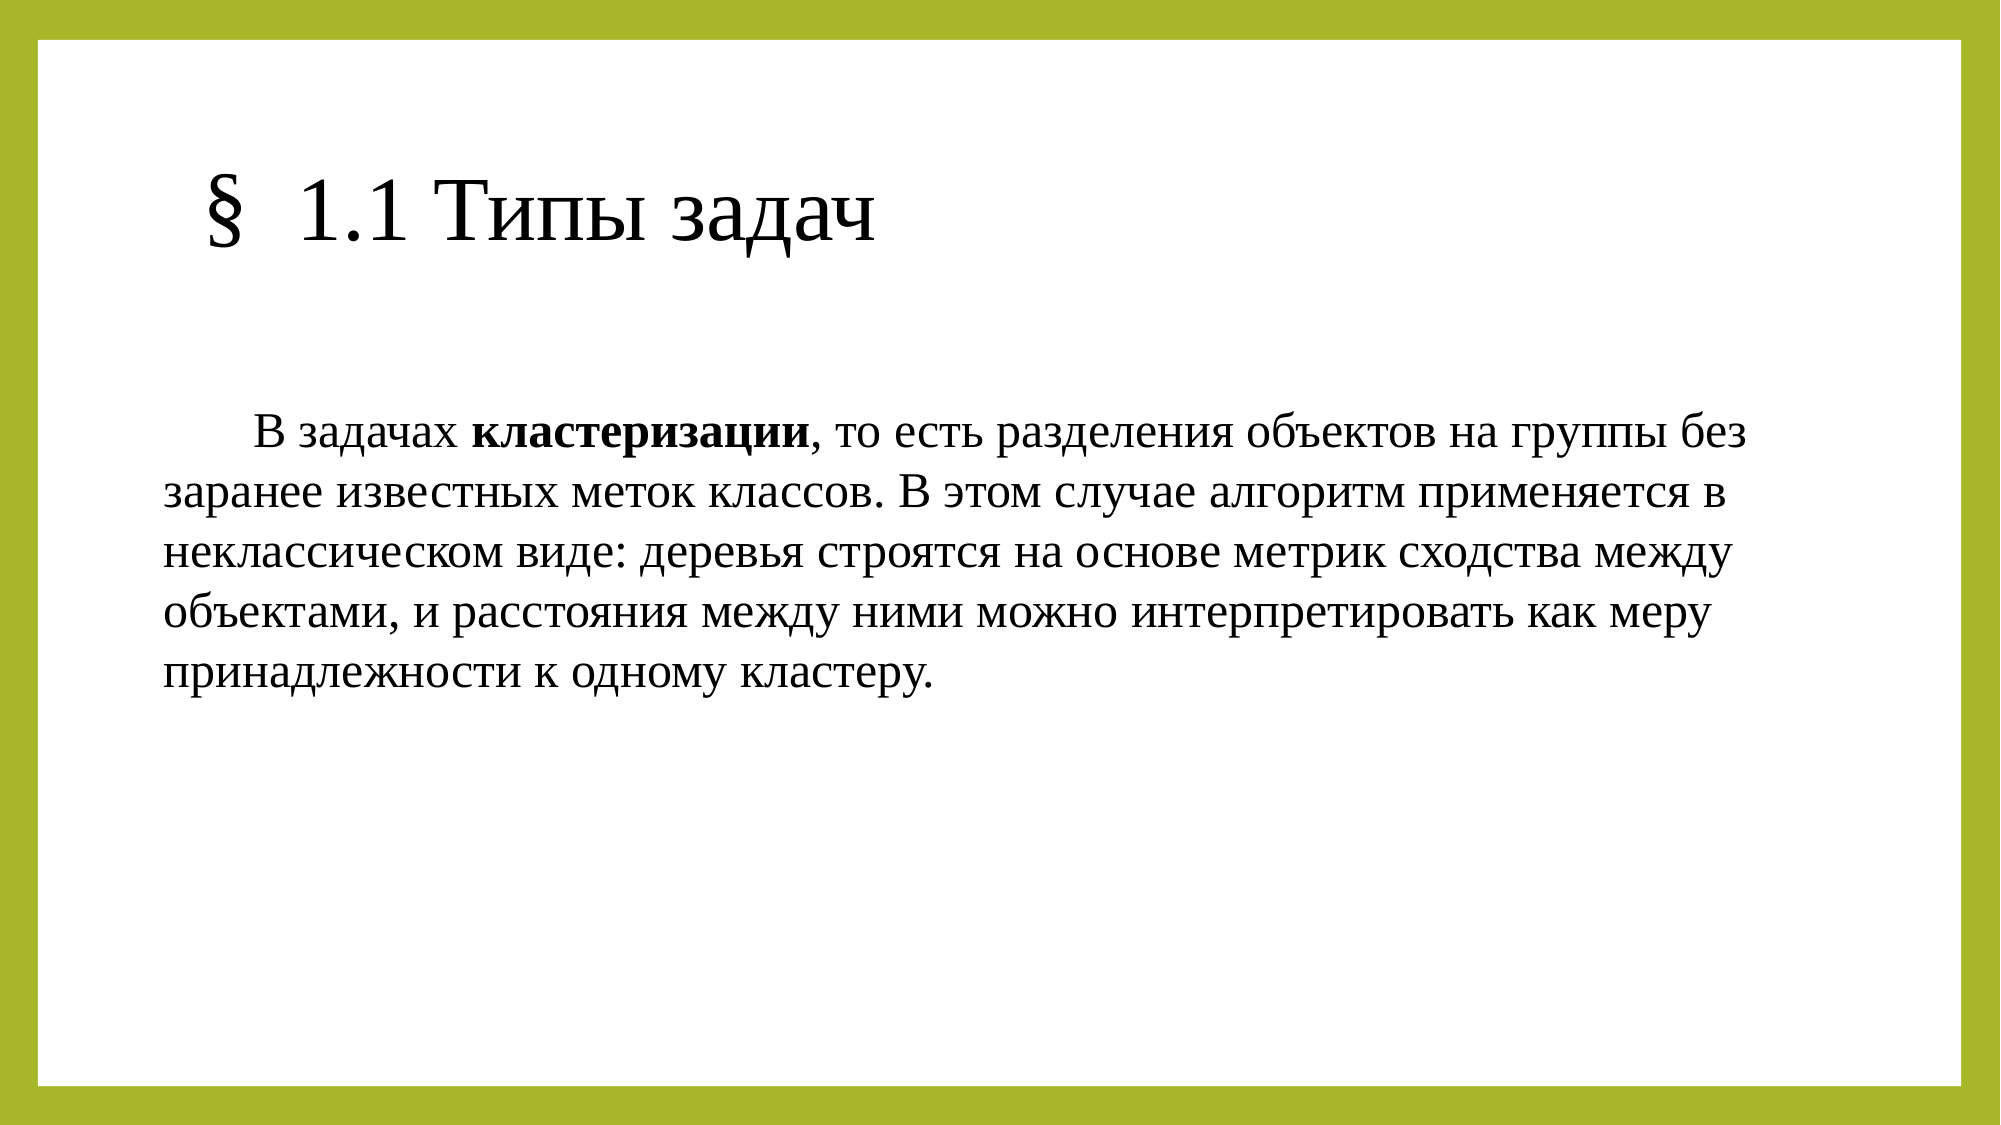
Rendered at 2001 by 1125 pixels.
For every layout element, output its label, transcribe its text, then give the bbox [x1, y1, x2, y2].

text_box В задачах кластеризации, то есть разделения объектов на группы без заранее известных меток классов. В этом случае алгоритм применяется в неклассическом виде: деревья строятся на основе метрик сходства между объектами, и расстояния между ними можно интерпретировать как меру принадлежности к одному кластеру. [149, 389, 1918, 705]
title 1.1 Типы задач [187, 99, 1808, 323]
